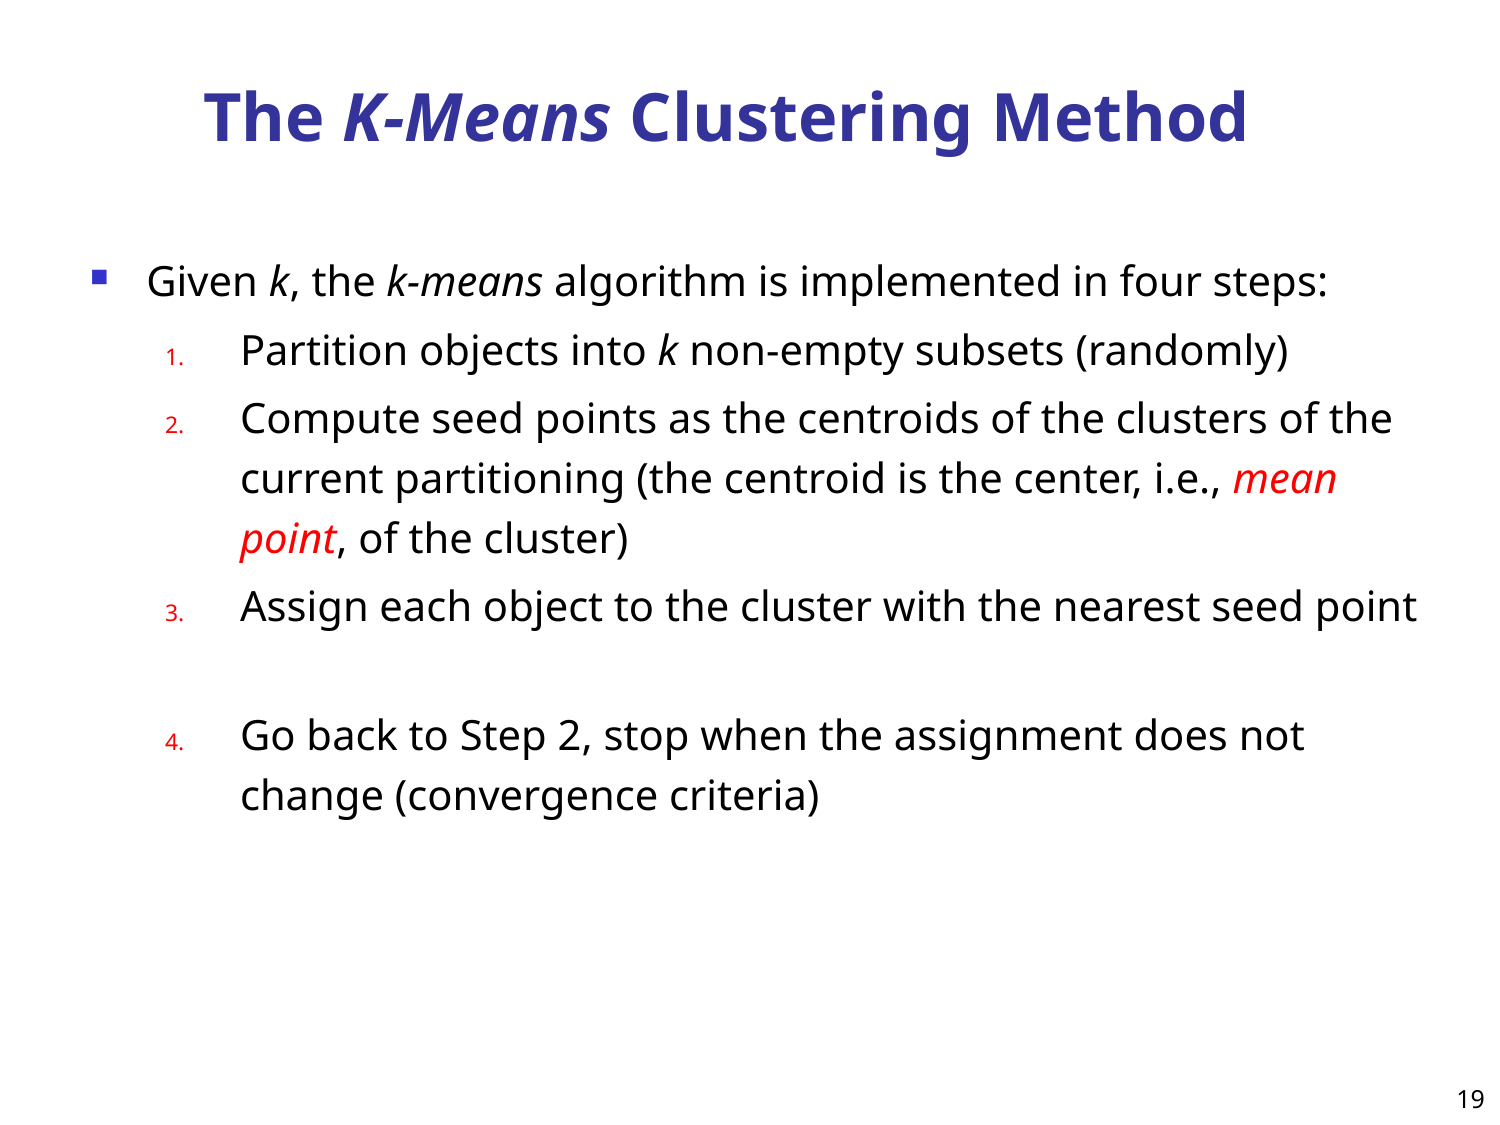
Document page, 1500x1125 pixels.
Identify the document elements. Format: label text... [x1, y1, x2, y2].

title The K-Means Clustering Method [134, 80, 1332, 163]
slide_number 19 [1187, 1062, 1500, 1125]
list Given k, the k-means algorithm is implemented in four steps: Partition objects into k non-empty subsets (randomly) Compute seed points as the centroids of the clusters of the current partitioning (the centroid is the center, i.e., mean point, of the cluster) Assign each object to the cluster with the nearest seed point Go back to Step 2, stop when the assignment does not change (convergence criteria) [75, 237, 1438, 1025]
